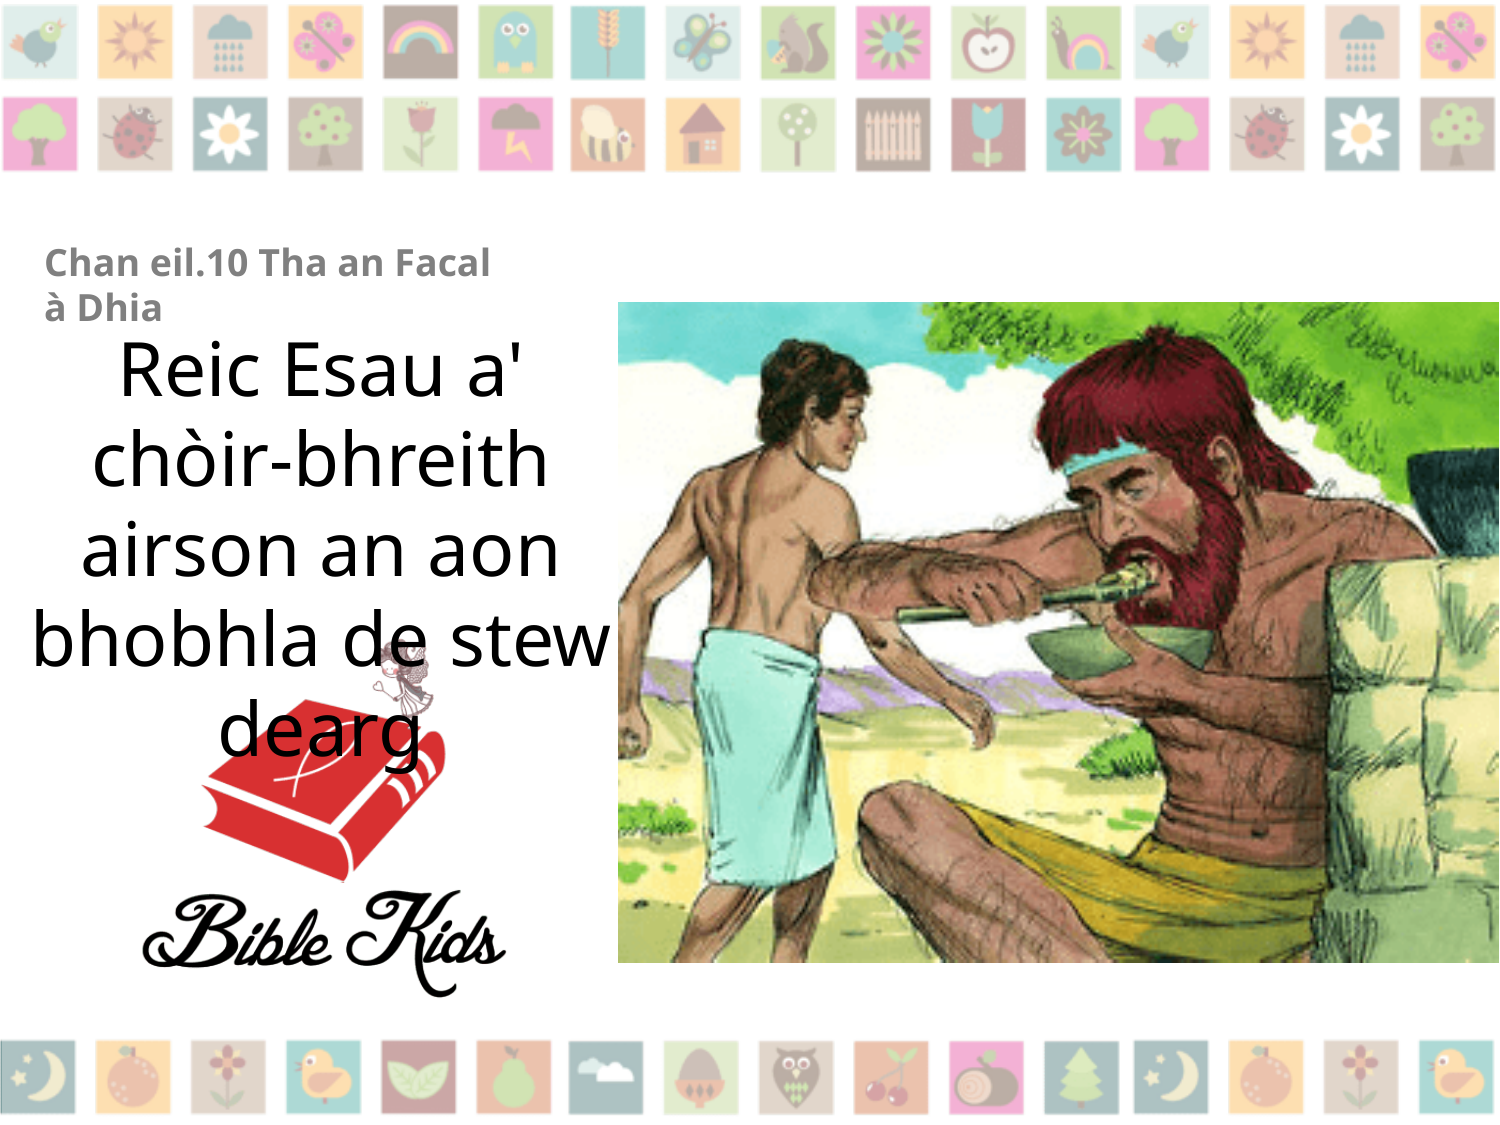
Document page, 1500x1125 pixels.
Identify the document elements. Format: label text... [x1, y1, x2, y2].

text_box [0, 1028, 1500, 1118]
text_box Chan eil.10 Tha an Facal à Dhia [29, 231, 515, 314]
picture [117, 600, 544, 1027]
text_box Reic Esau a' chòir-bhreith airson an aon bhobhla de stew dearg [0, 314, 613, 780]
picture [618, 302, 1500, 964]
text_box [0, 3, 1500, 181]
